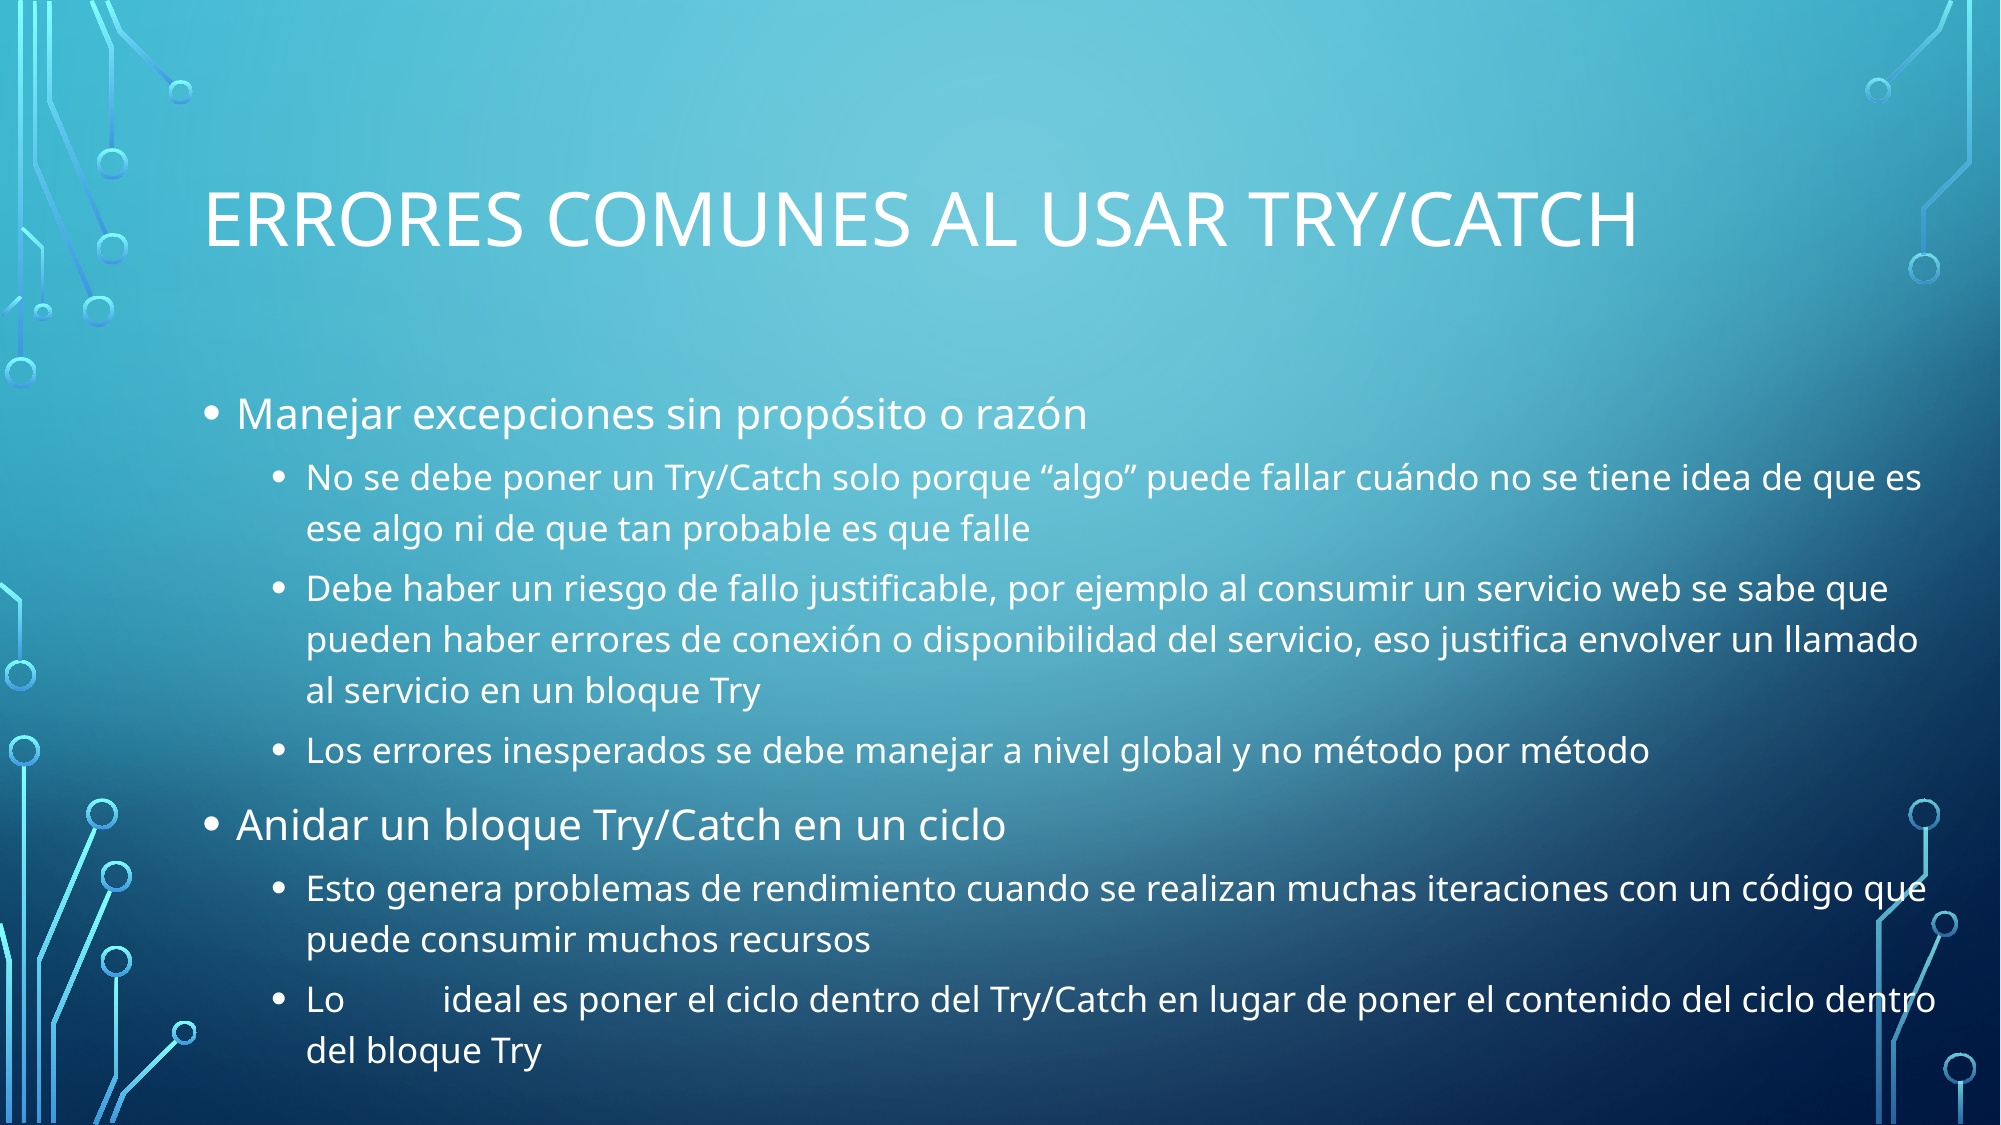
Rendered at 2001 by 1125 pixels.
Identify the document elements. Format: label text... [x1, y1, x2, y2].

title Errores comunes al usar Try/Catch [187, 101, 1813, 344]
list Manejar excepciones sin propósito o razón No se debe poner un Try/Catch solo porque “algo” puede fallar cuándo no se tiene idea de que es ese algo ni de que tan probable es que falle Debe haber un riesgo de fallo justificable, por ejemplo al consumir un servicio web se sabe que pueden haber errores de conexión o disponibilidad del servicio, eso justifica envolver un llamado al servicio en un bloque Try Los errores inesperados se debe manejar a nivel global y no método por método Anidar un bloque Try/Catch en un ciclo Esto genera problemas de rendimiento cuando se realizan muchas iteraciones con un código que puede consumir muchos recursos Lo ideal es poner el ciclo dentro del Try/Catch en lugar de poner el contenido del ciclo dentro del bloque Try [187, 369, 1963, 1086]
